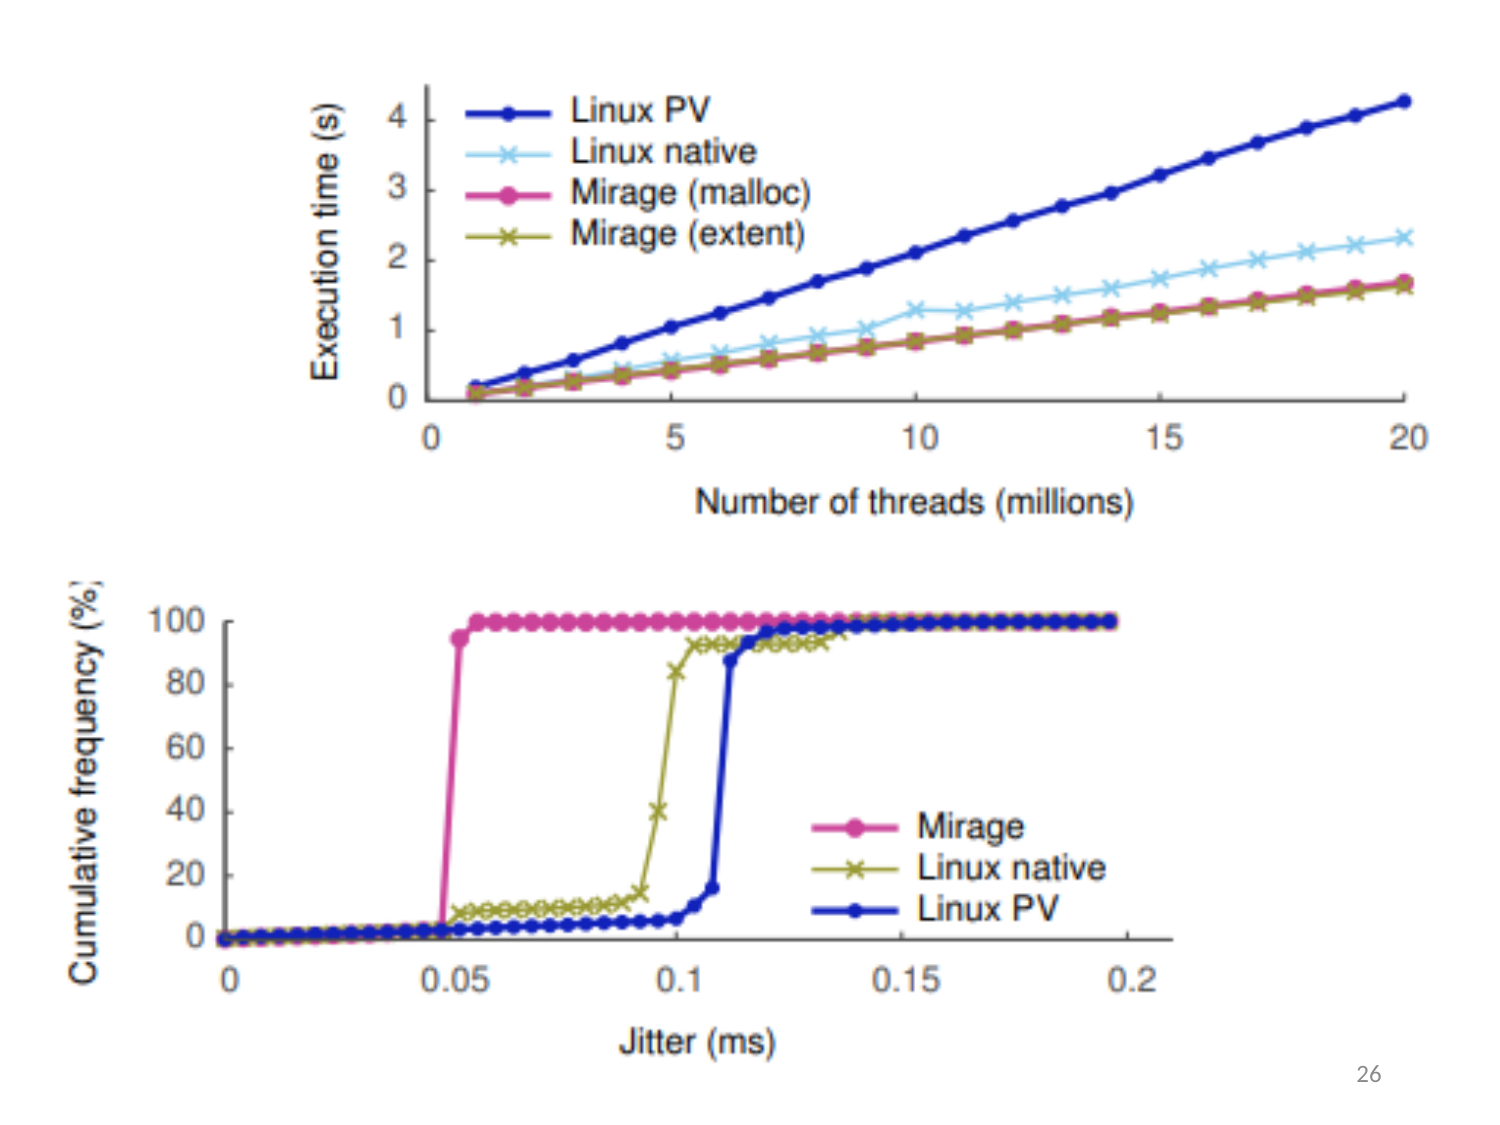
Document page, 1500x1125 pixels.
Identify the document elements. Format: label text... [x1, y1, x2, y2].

slide_number 26 [1059, 1042, 1397, 1103]
picture [55, 562, 1186, 1075]
picture [297, 50, 1447, 535]
